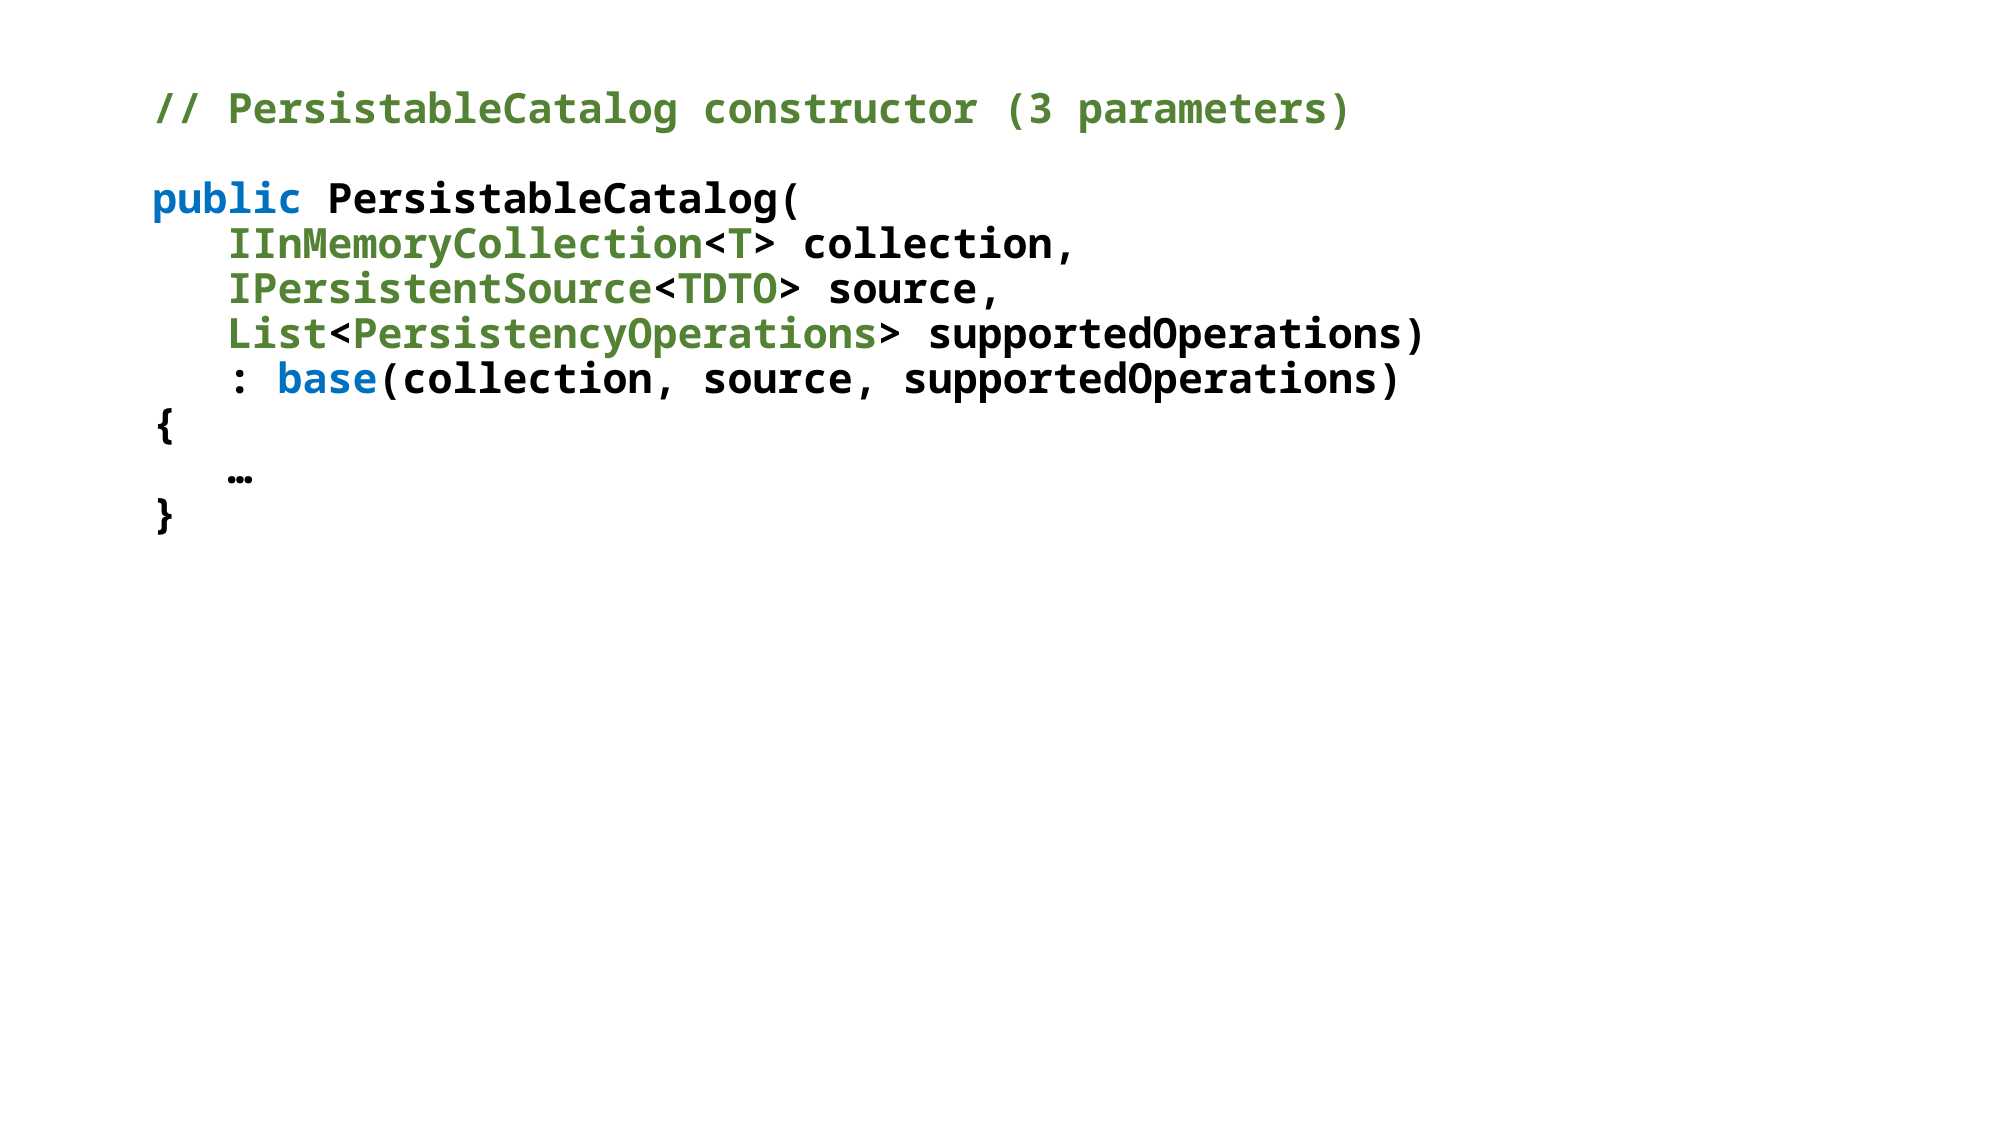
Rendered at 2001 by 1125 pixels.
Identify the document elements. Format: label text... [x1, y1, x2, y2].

list // PersistableCatalog constructor (3 parameters) public PersistableCatalog( IInMemoryCollection<T> collection, IPersistentSource<TDTO> source, List<PersistencyOperations> supportedOperations) : base(collection, source, supportedOperations) { … } [137, 79, 1790, 1006]
